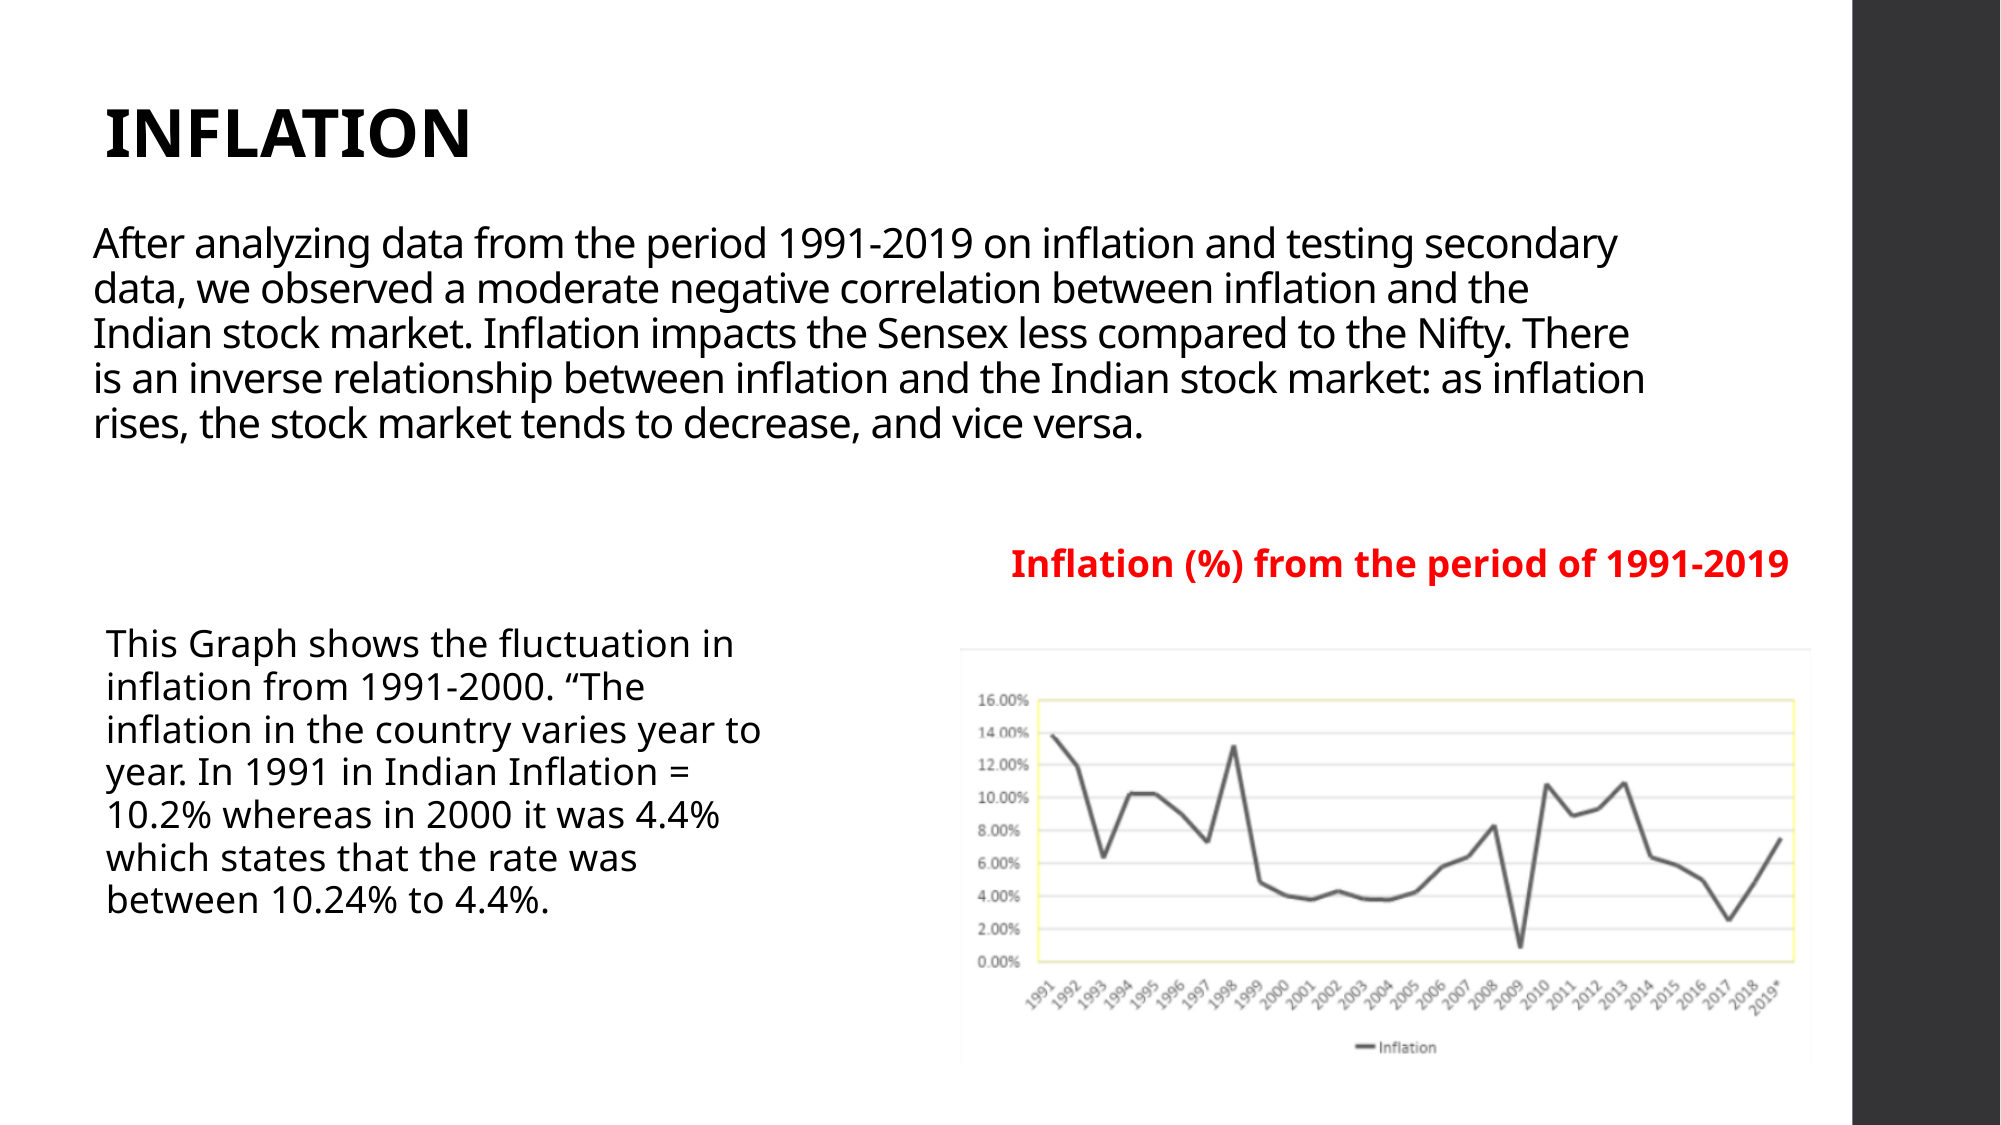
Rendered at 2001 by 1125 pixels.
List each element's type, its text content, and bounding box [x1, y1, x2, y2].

picture [959, 646, 1811, 1069]
text_box INFLATION [90, 83, 732, 179]
text_box Inflation (%) from the period of 1991-2019 [900, 532, 1902, 592]
title After analyzing data from the period 1991-2019 on inflation and testing secondary data, we observed a moderate negative correlation between inflation and the Indian stock market. Inflation impacts the Sensex less compared to the Nifty. There is an inverse relationship between inflation and the Indian stock market: as inflation rises, the stock market tends to decrease, and vice versa. [77, 103, 1664, 506]
list This Graph shows the fluctuation in inflation from 1991-2000. “The inflation in the country varies year to year. In 1991 in Indian Inflation = 10.2% whereas in 2000 it was 4.4% which states that the rate was between 10.24% to 4.4%. [90, 616, 805, 1125]
